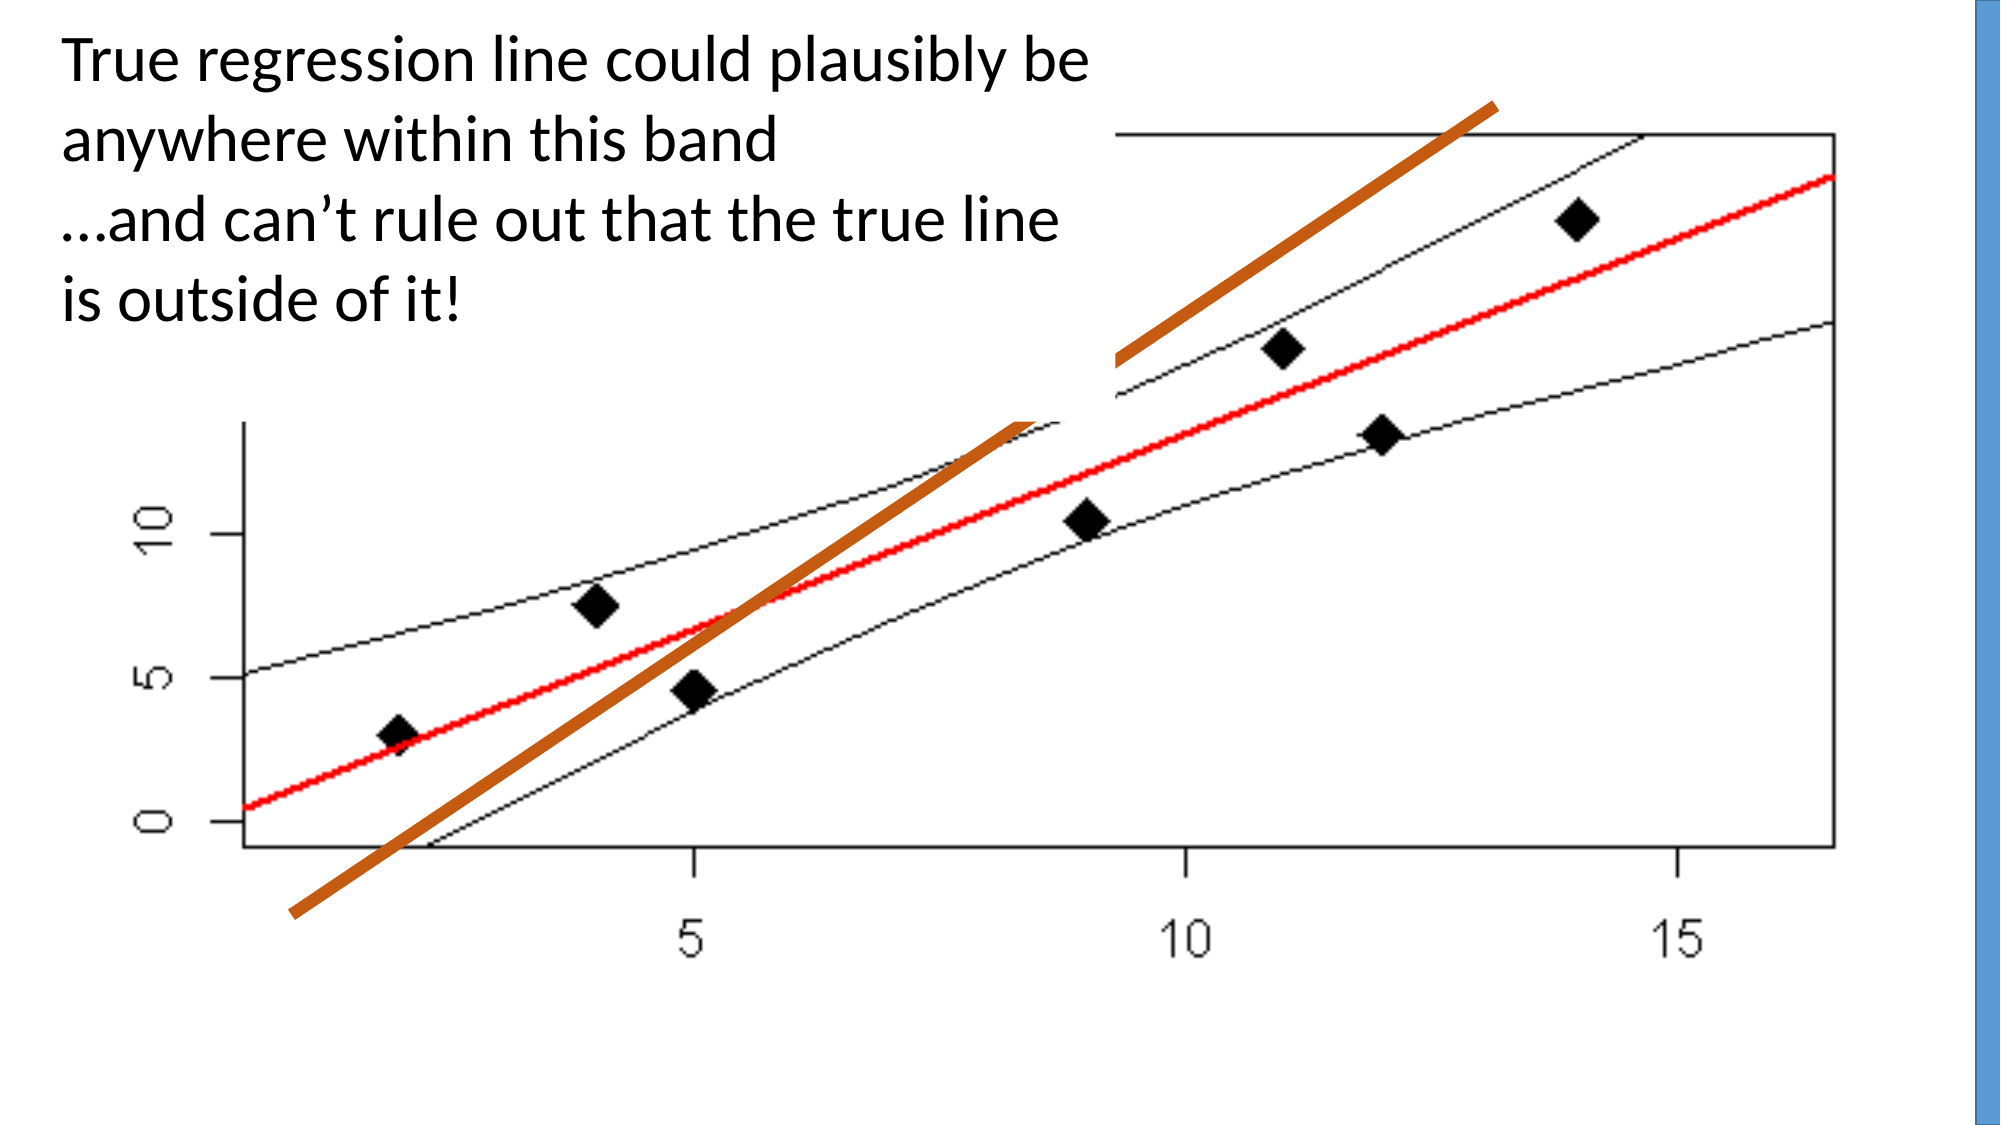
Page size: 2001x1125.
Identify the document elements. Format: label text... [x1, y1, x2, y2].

text_box [1975, 0, 2000, 1125]
picture [122, 131, 1958, 1032]
text_box True regression line could plausibly be anywhere within this band …and can’t rule out that the true line is outside of it! [46, 7, 1116, 422]
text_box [291, 105, 1496, 915]
